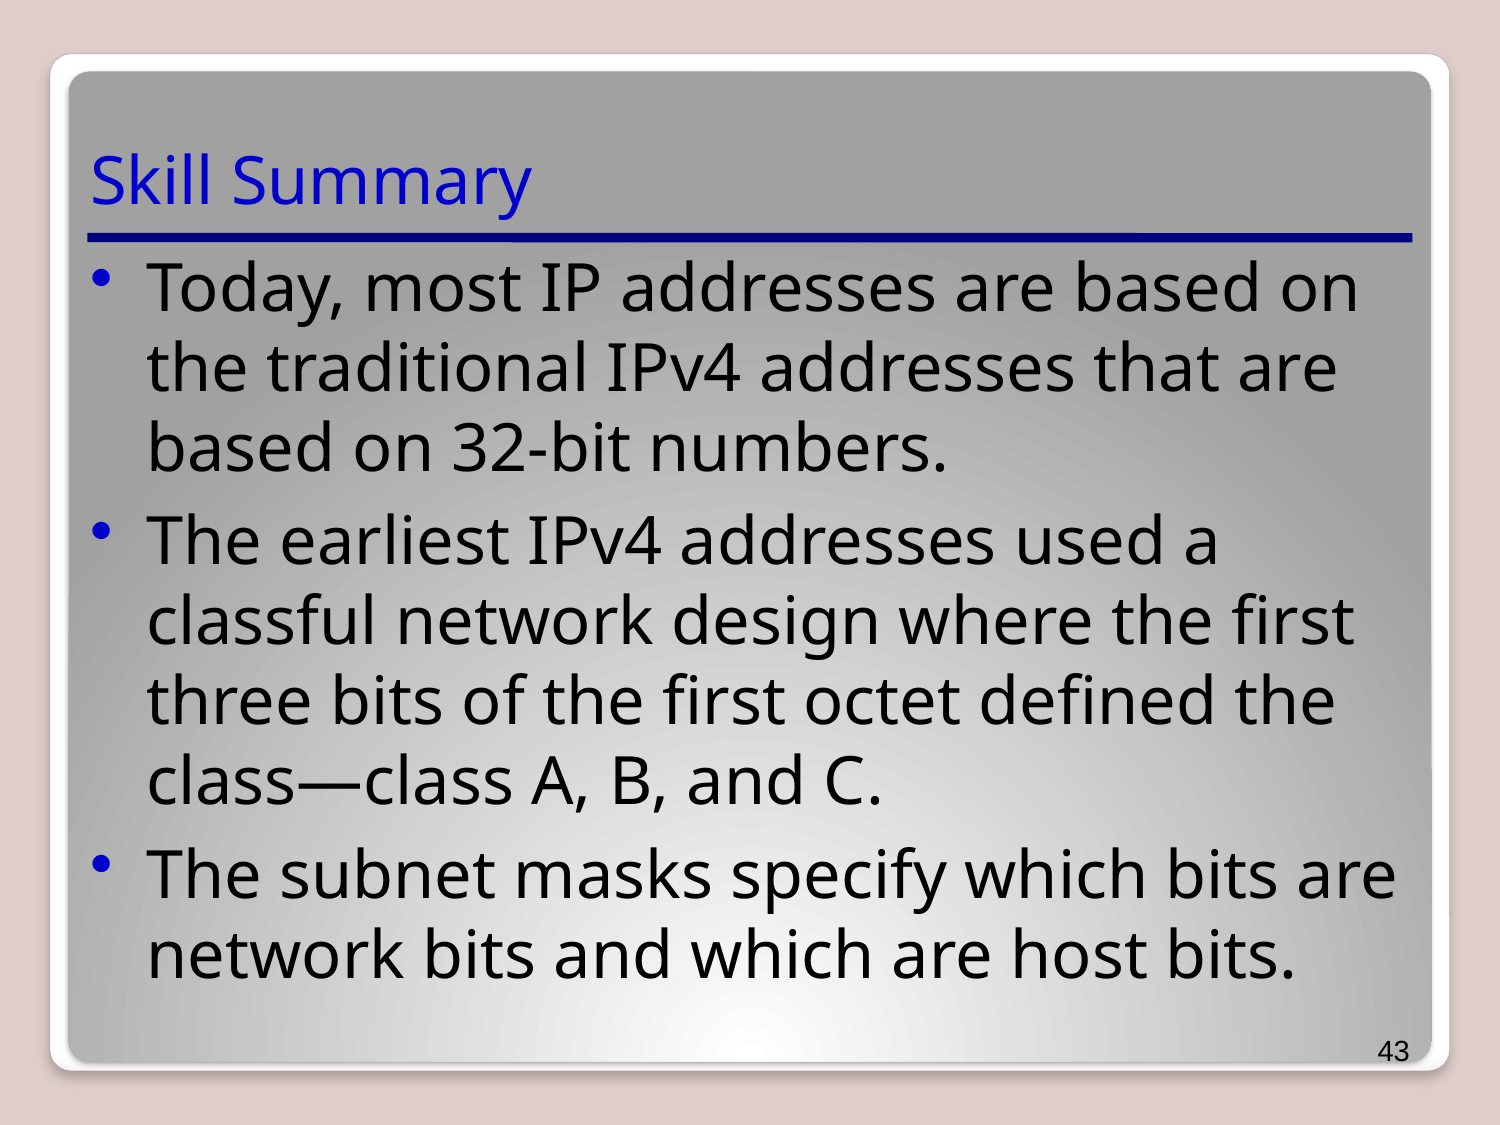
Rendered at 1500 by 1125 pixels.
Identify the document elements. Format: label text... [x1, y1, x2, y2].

list Today, most IP addresses are based on the traditional IPv4 addresses that are based on 32-bit numbers. The earliest IPv4 addresses used a classful network design where the first three bits of the first octet defined the class—class A, B, and C. The subnet masks specify which bits are network bits and which are host bits. [74, 237, 1426, 1063]
slide_number 43 [1074, 1024, 1426, 1103]
title Skill Summary [74, 74, 1426, 226]
